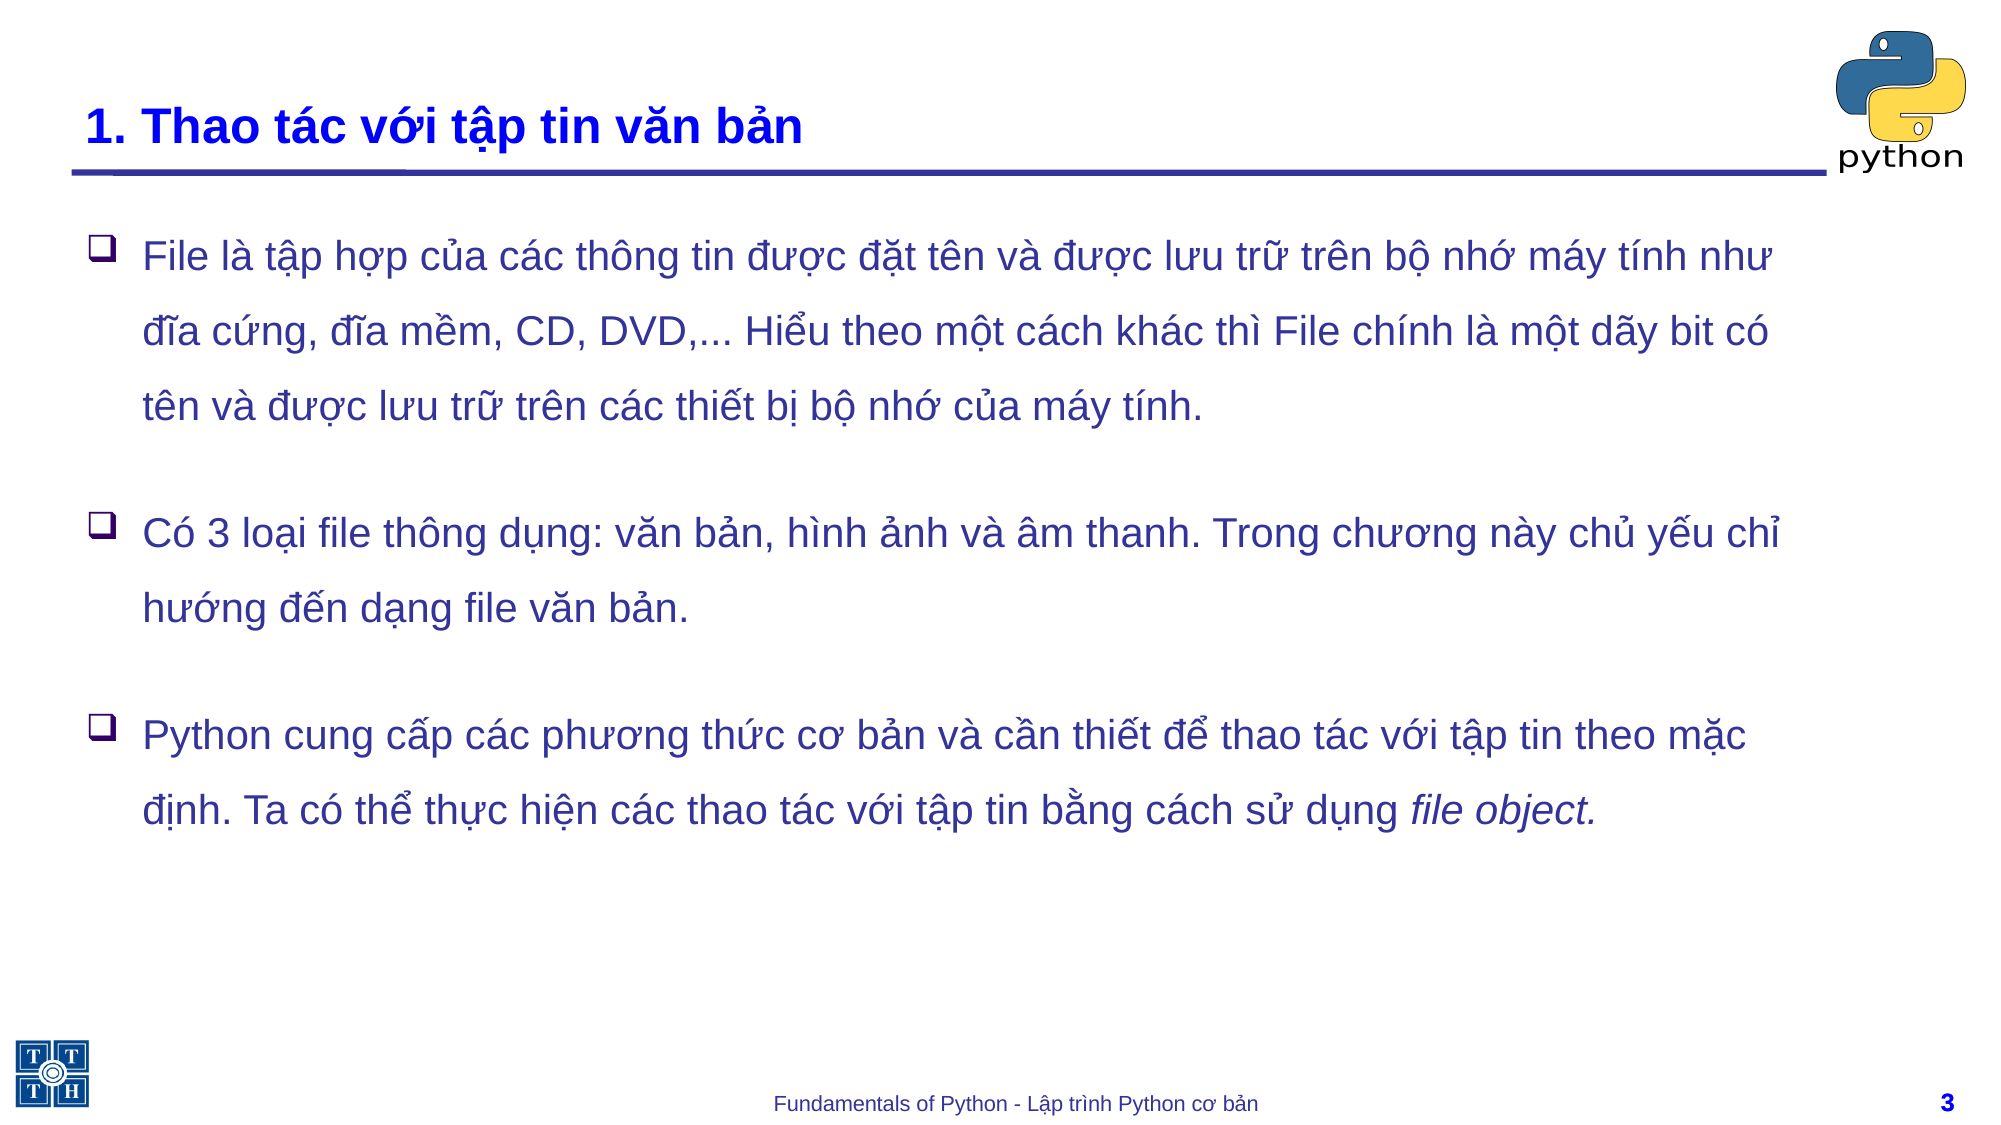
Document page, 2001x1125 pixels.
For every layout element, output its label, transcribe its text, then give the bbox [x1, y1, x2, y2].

list File là tập hợp của các thông tin được đặt tên và được lưu trữ trên bộ nhớ máy tính như đĩa cứng, đĩa mềm, CD, DVD,... Hiểu theo một cách khác thì File chính là một dãy bit có tên và được lưu trữ trên các thiết bị bộ nhớ của máy tính. Có 3 loại file thông dụng: văn bản, hình ảnh và âm thanh. Trong chương này chủ yếu chỉ hướng đến dạng file văn bản. Python cung cấp các phương thức cơ bản và cần thiết để thao tác với tập tin theo mặc định. Ta có thể thực hiện các thao tác với tập tin bằng cách sử dụng file object. [70, 196, 1804, 1047]
picture [1836, 31, 1966, 173]
picture [15, 1039, 90, 1108]
title 1. Thao tác với tập tin văn bản [70, 31, 1804, 161]
